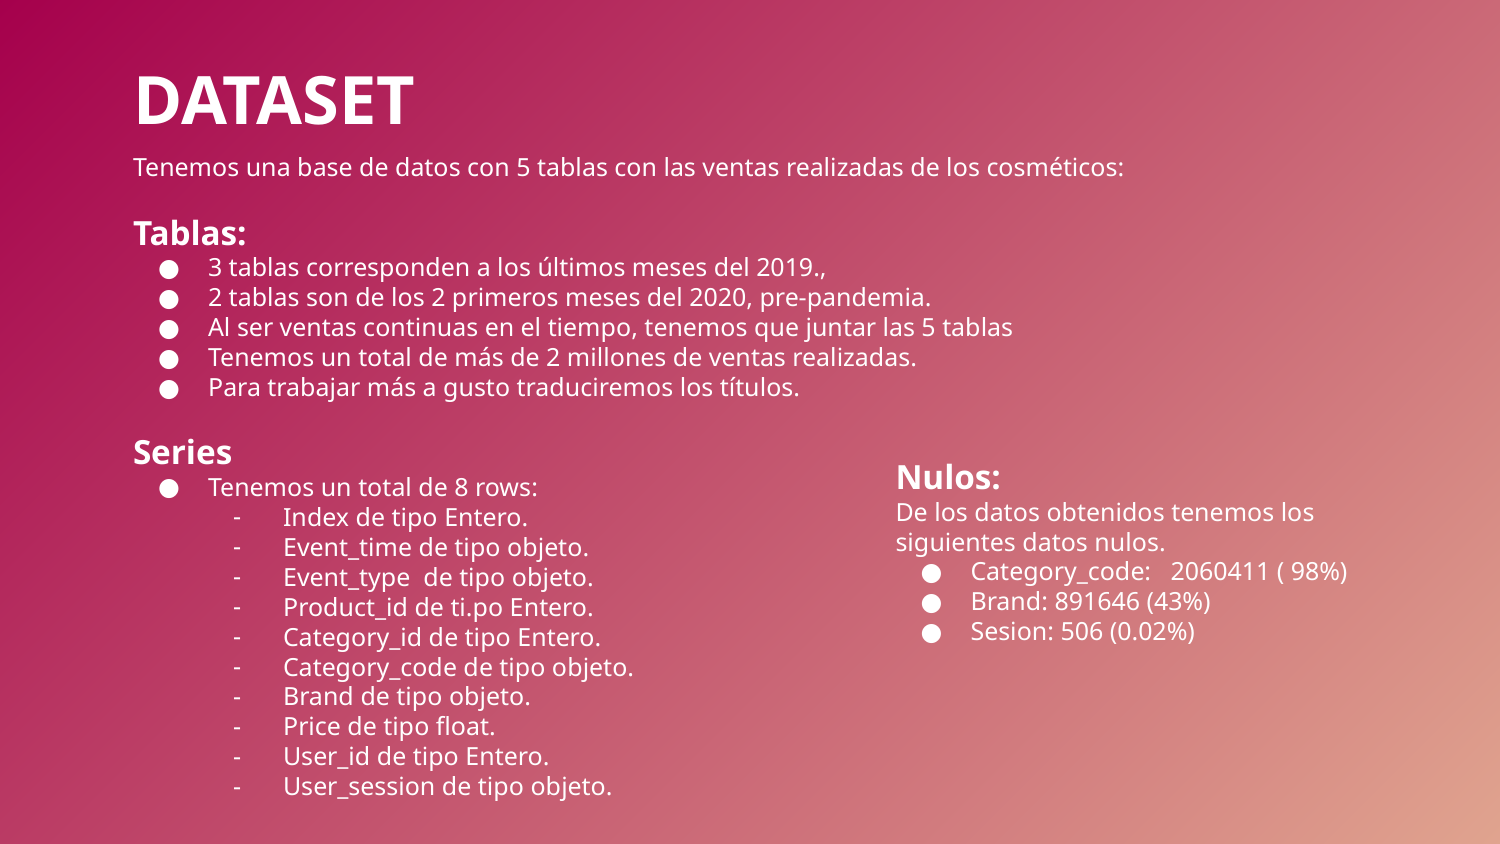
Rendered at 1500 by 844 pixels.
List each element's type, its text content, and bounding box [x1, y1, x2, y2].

list Tenemos una base de datos con 5 tablas con las ventas realizadas de los cosméticos: Tablas: 3 tablas corresponden a los últimos meses del 2019., 2 tablas son de los 2 primeros meses del 2020, pre-pandemia. Al ser ventas continuas en el tiempo, tenemos que juntar las 5 tablas Tenemos un total de más de 2 millones de ventas realizadas. Para trabajar más a gusto traduciremos los títulos. Series Tenemos un total de 8 rows: Index de tipo Entero. Event_time de tipo objeto. Event_type de tipo objeto. Product_id de ti.po Entero. Category_id de tipo Entero. Category_code de tipo objeto. Brand de tipo objeto. Price de tipo float. User_id de tipo Entero. User_session de tipo objeto. [118, 145, 1382, 758]
title DATASET [118, 50, 1382, 145]
list Nulos: De los datos obtenidos tenemos los siguientes datos nulos. Category_code: 2060411 ( 98%) Brand: 891646 (43%) Sesion: 506 (0.02%) [880, 441, 1404, 734]
text_box [1041, 63, 1052, 69]
